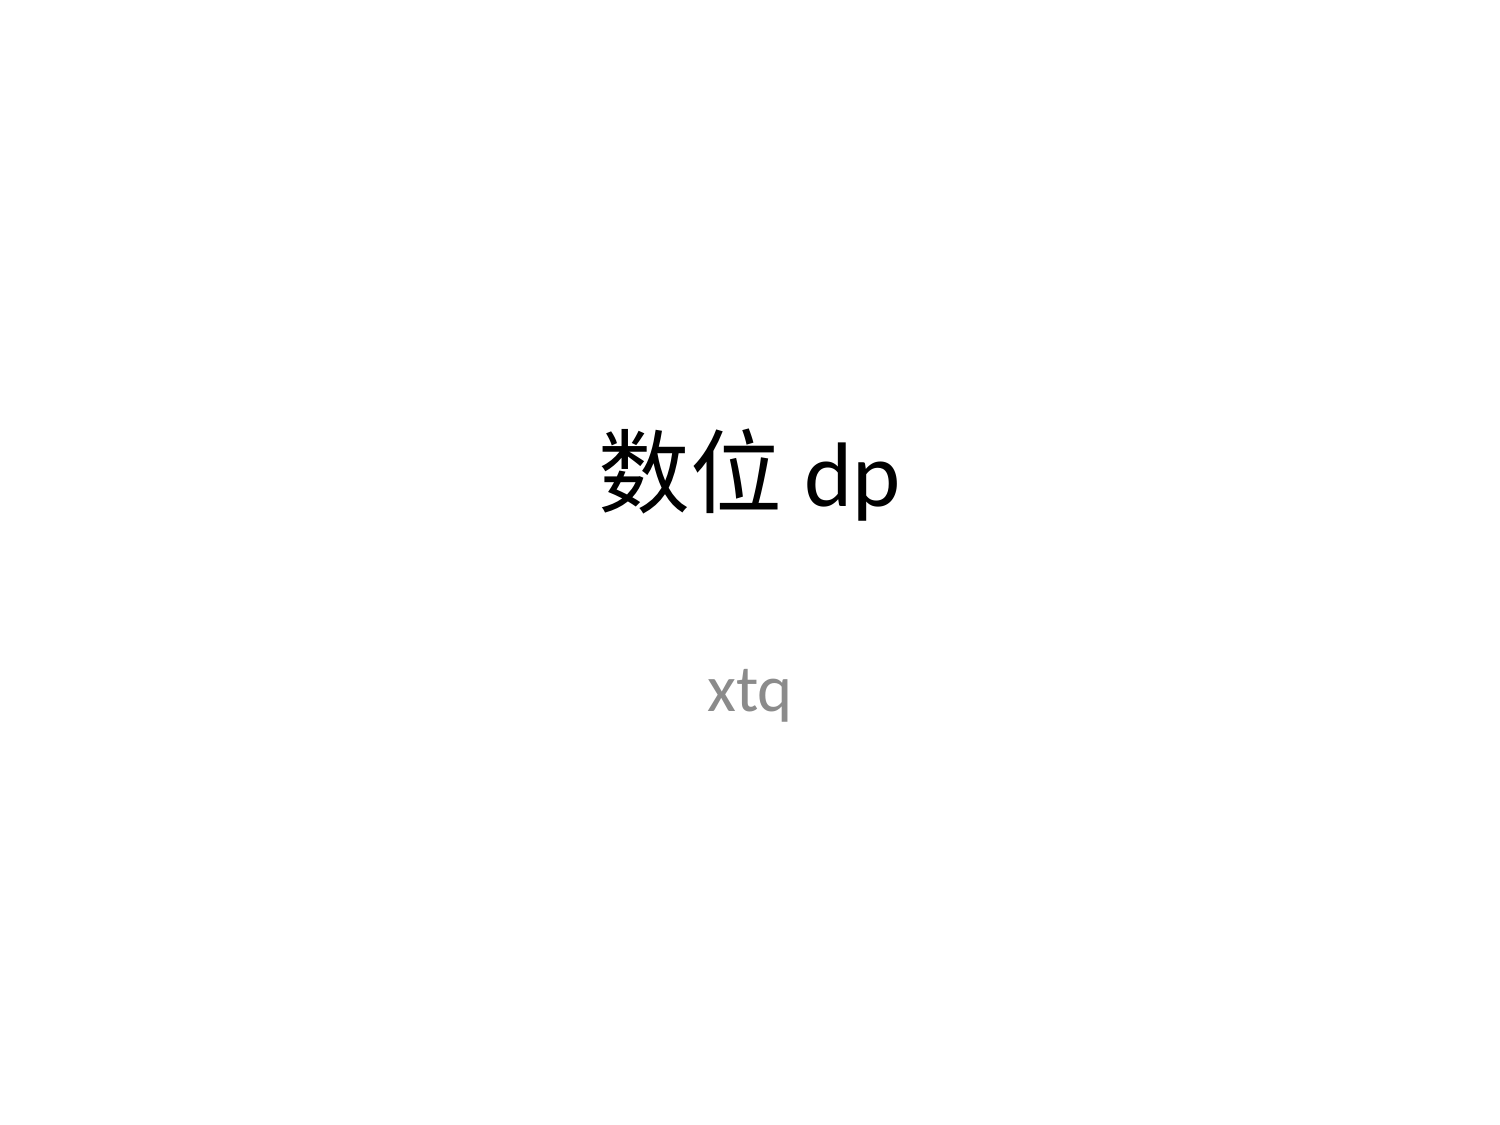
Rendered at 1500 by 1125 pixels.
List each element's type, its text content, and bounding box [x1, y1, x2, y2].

subtitle xtq [225, 637, 1275, 925]
title 数位dp [112, 349, 1388, 591]
